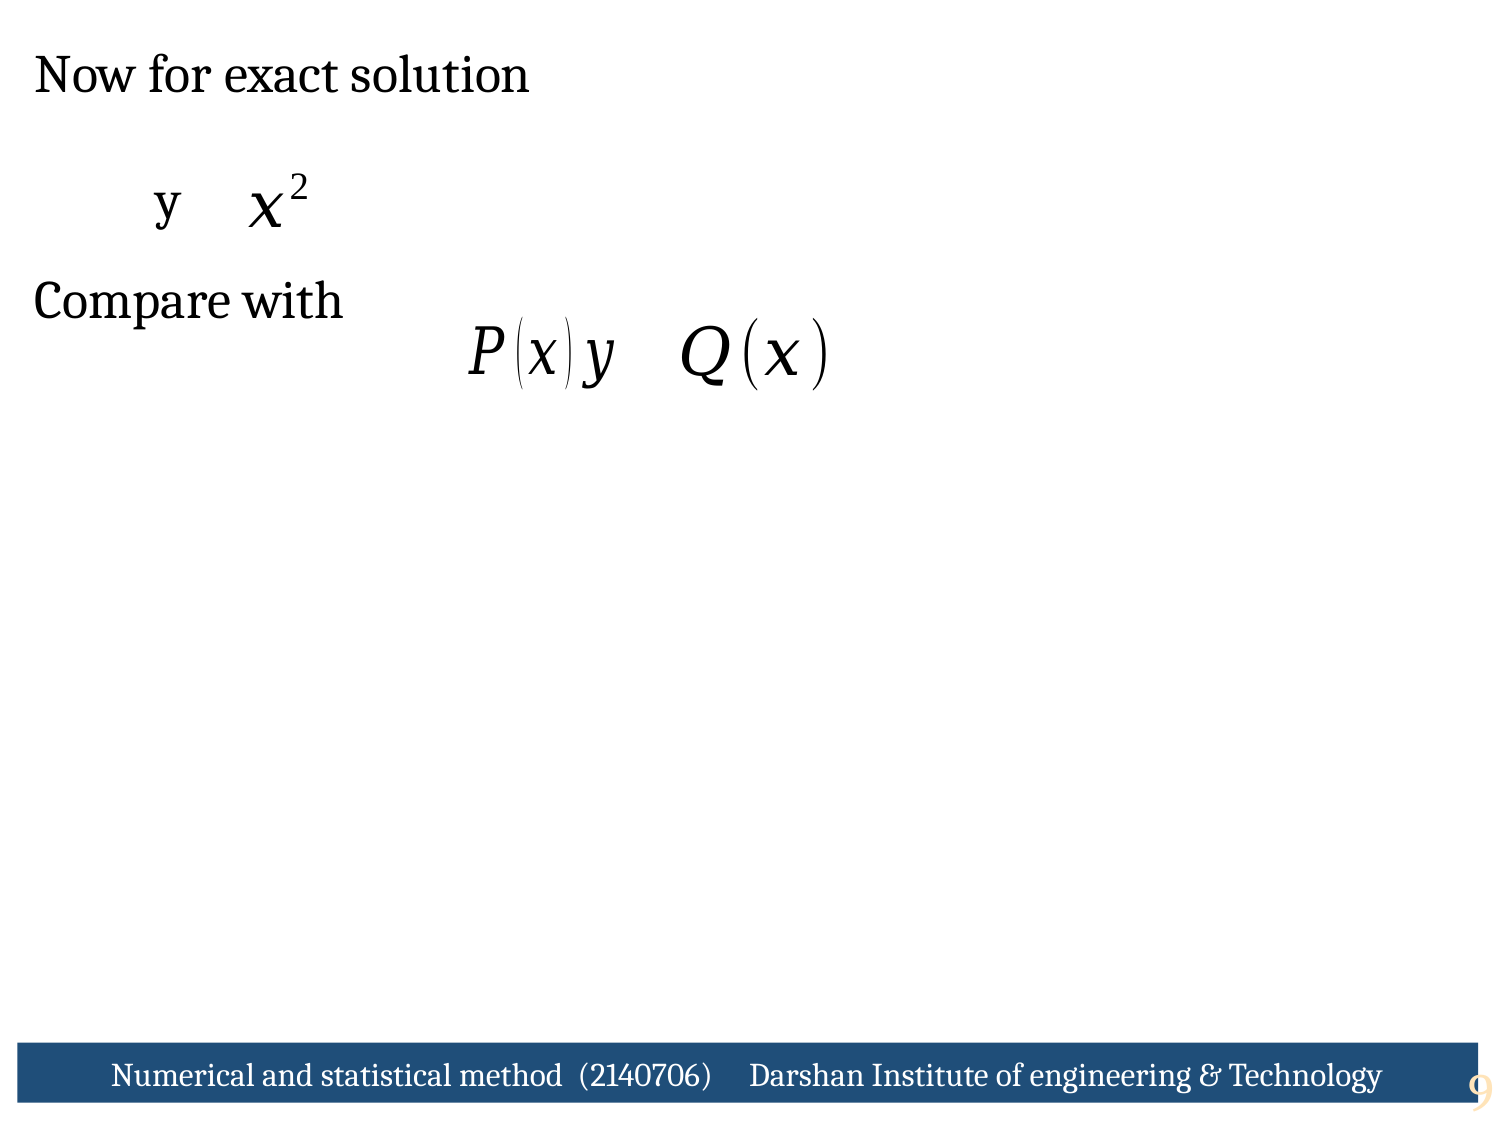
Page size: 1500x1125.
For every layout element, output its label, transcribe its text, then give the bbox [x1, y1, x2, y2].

slide_number 9 [1424, 1060, 1500, 1121]
text_box y [140, 156, 203, 237]
footer Numerical and statistical method (2140706) Darshan Institute of engineering & Technology [17, 1042, 1479, 1103]
